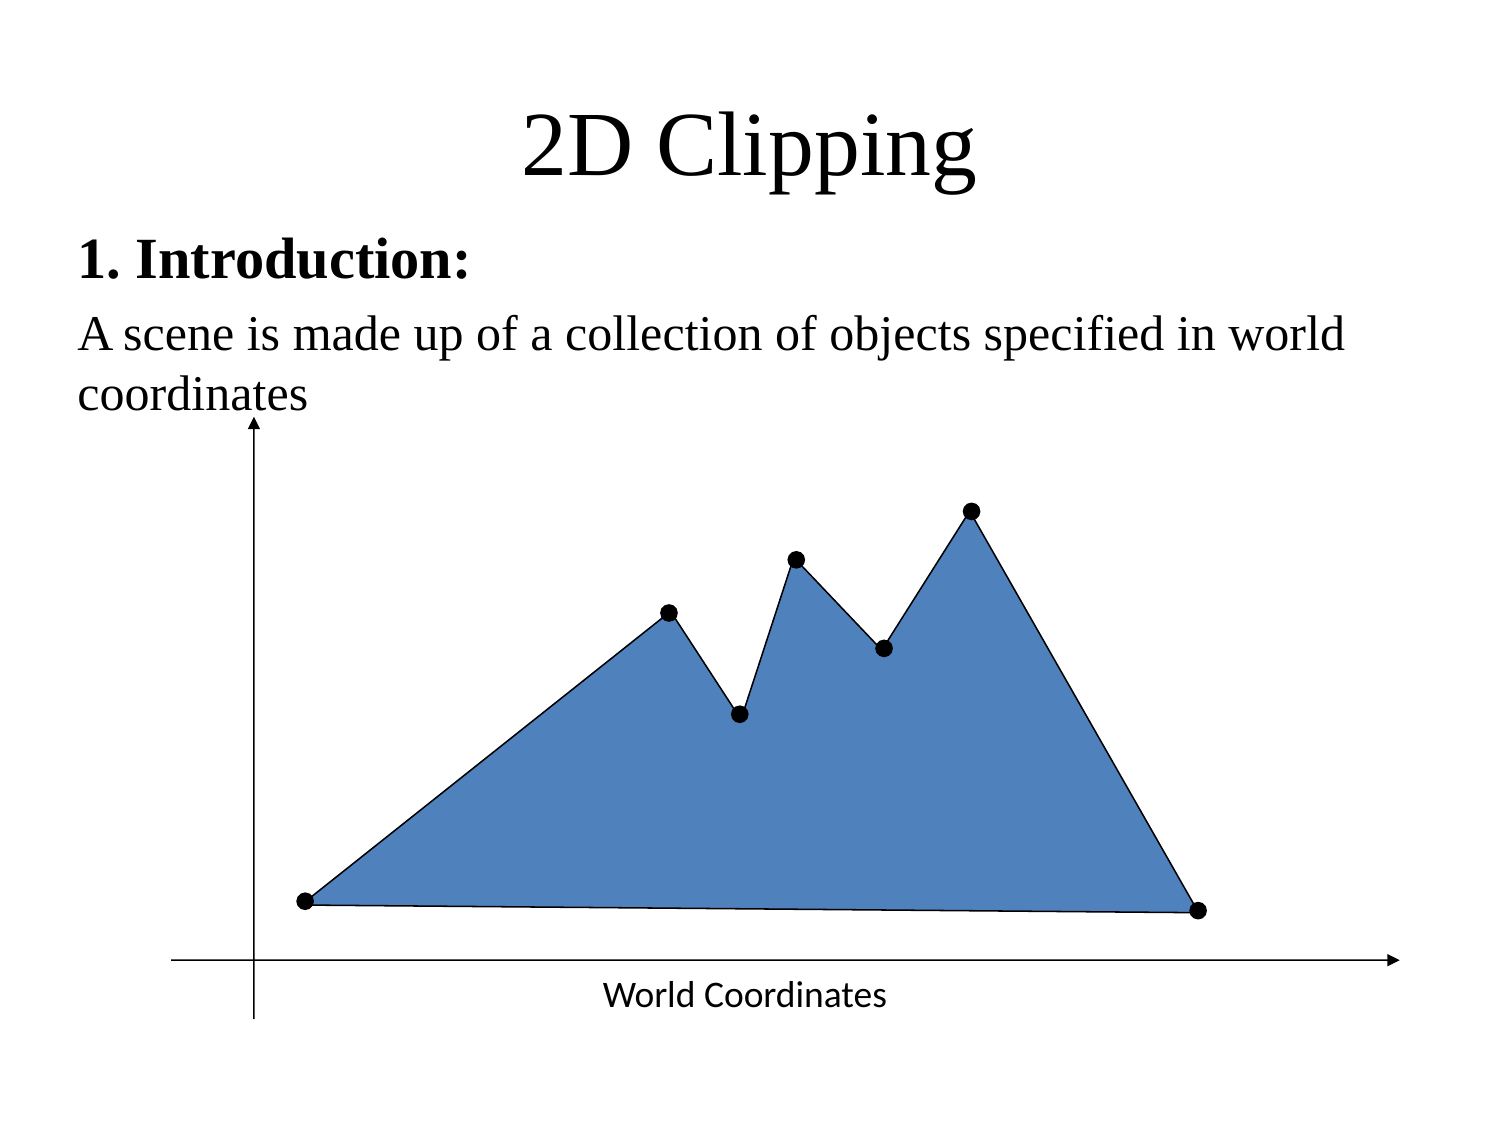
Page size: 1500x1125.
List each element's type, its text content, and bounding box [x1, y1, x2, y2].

text_box [296, 892, 314, 911]
text_box [787, 550, 806, 569]
list 1. Introduction: A scene is made up of a collection of objects specified in world coordinates [62, 212, 1413, 438]
text_box [730, 705, 749, 724]
text_box World Coordinates [588, 962, 903, 1023]
text_box [313, 518, 1193, 913]
text_box [962, 502, 981, 521]
title 2D Clipping [75, 45, 1425, 233]
text_box [247, 416, 261, 1020]
text_box [254, 953, 1400, 967]
text_box [1189, 901, 1207, 920]
text_box [875, 639, 893, 658]
text_box [660, 604, 678, 622]
